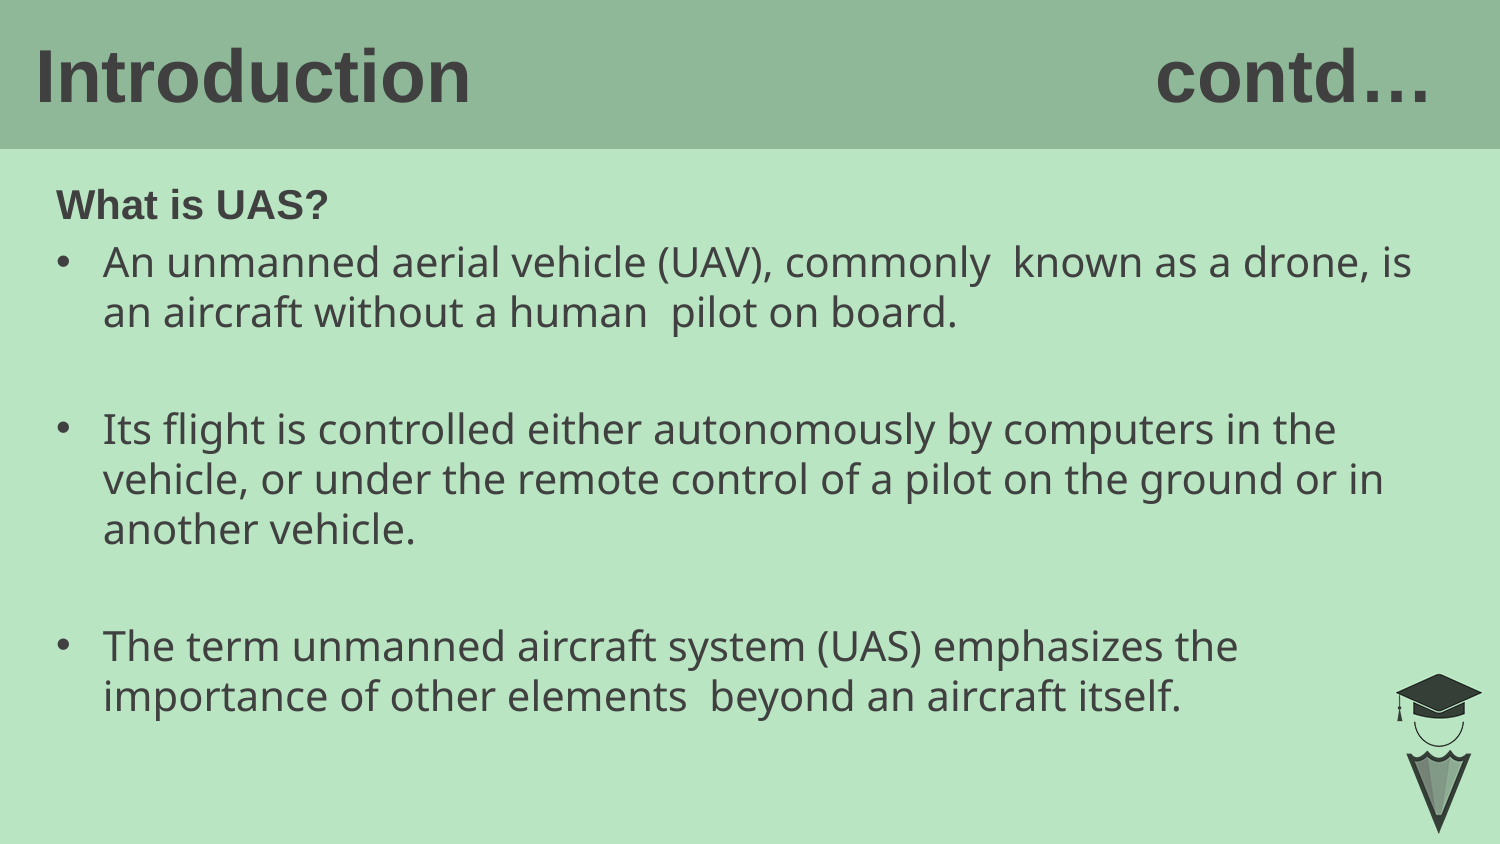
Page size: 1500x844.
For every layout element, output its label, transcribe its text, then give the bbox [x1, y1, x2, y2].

title Introduction contd… [0, 0, 1500, 145]
picture [0, 145, 1500, 844]
list What is UAS? An unmanned aerial vehicle (UAV), commonly known as a drone, is an aircraft without a human pilot on board. Its flight is controlled either autonomously by computers in the vehicle, or under the remote control of a pilot on the ground or in another vehicle. The term unmanned aircraft system (UAS) emphasizes the importance of other elements beyond an aircraft itself. [41, 145, 1459, 824]
